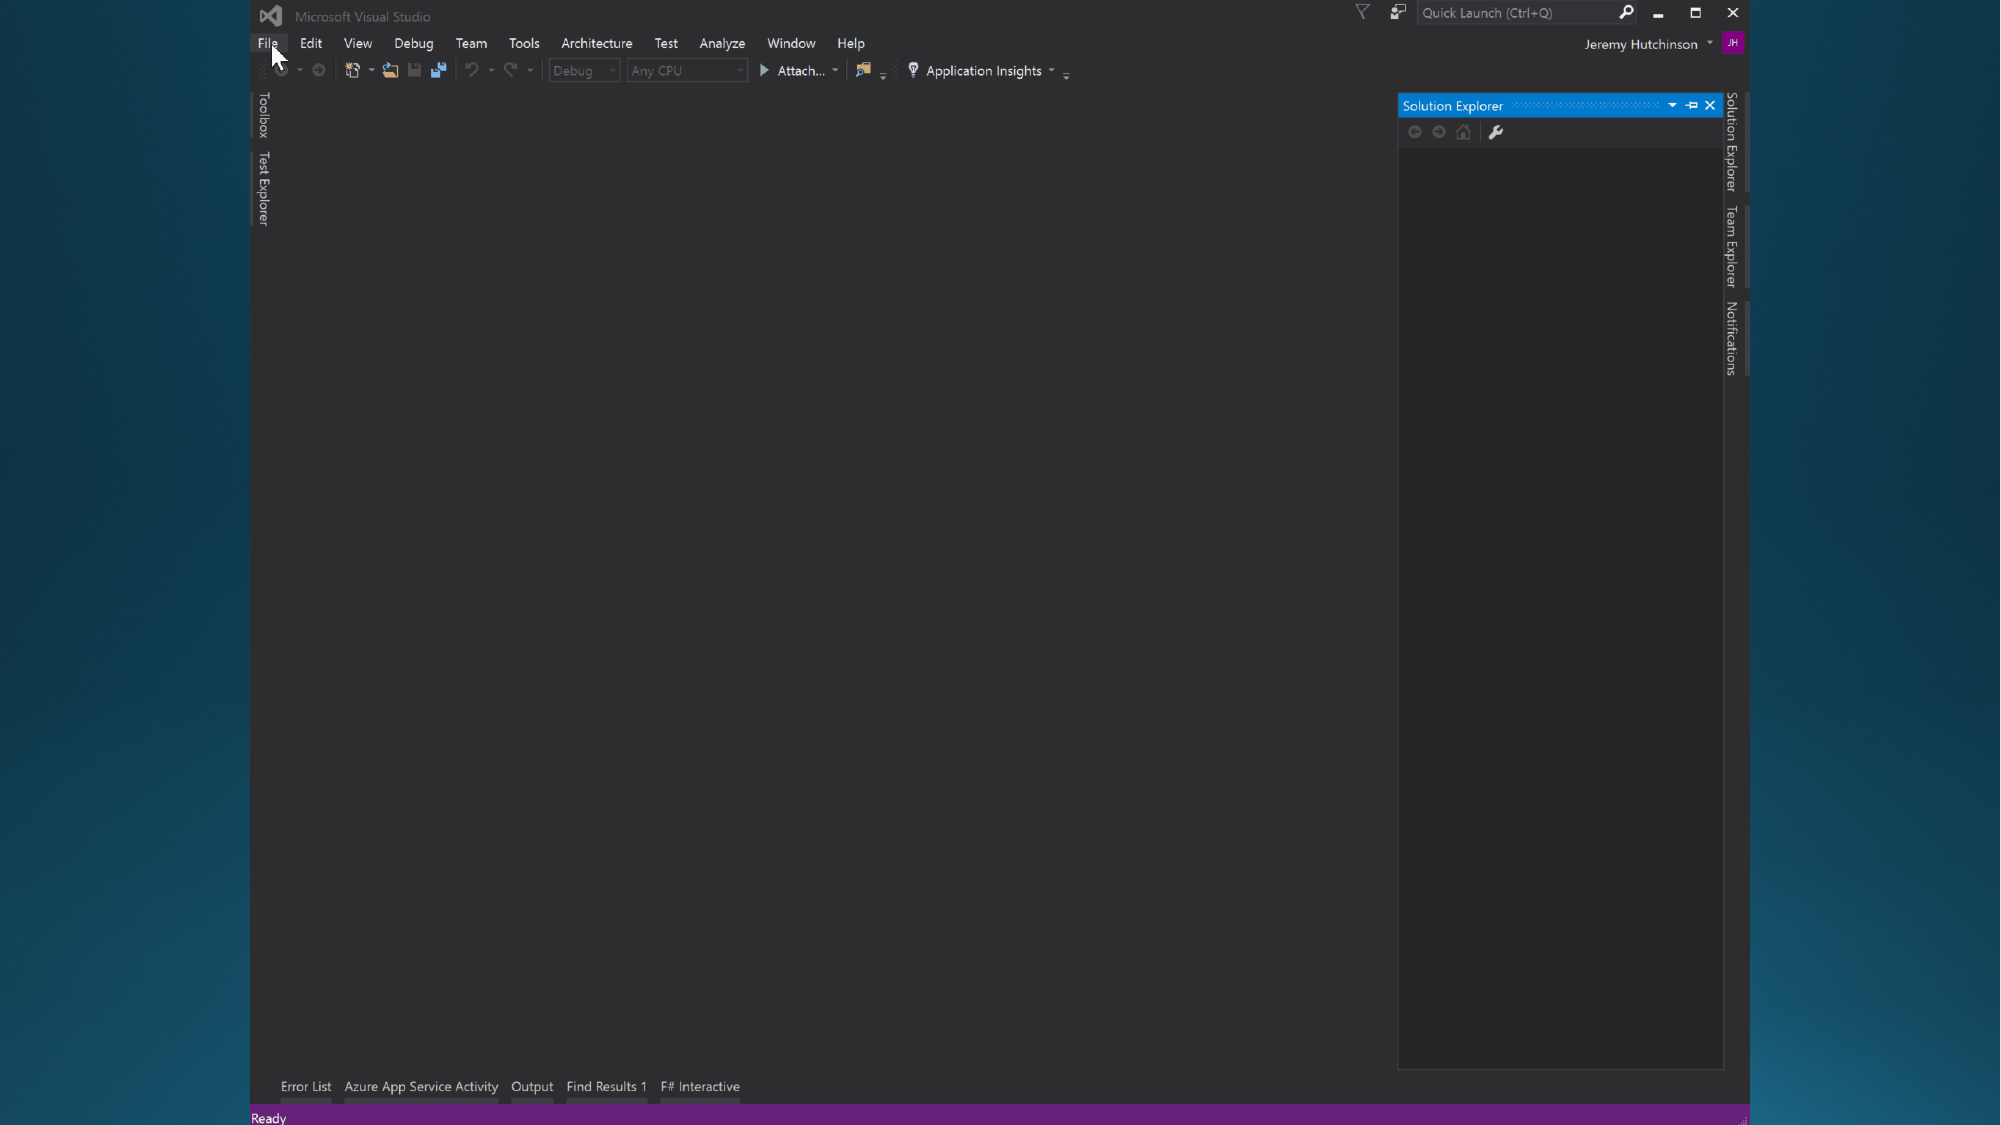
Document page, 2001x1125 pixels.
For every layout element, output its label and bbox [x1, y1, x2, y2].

list [249, 0, 1750, 1125]
picture [1750, 0, 2001, 1125]
picture [0, 0, 249, 1125]
